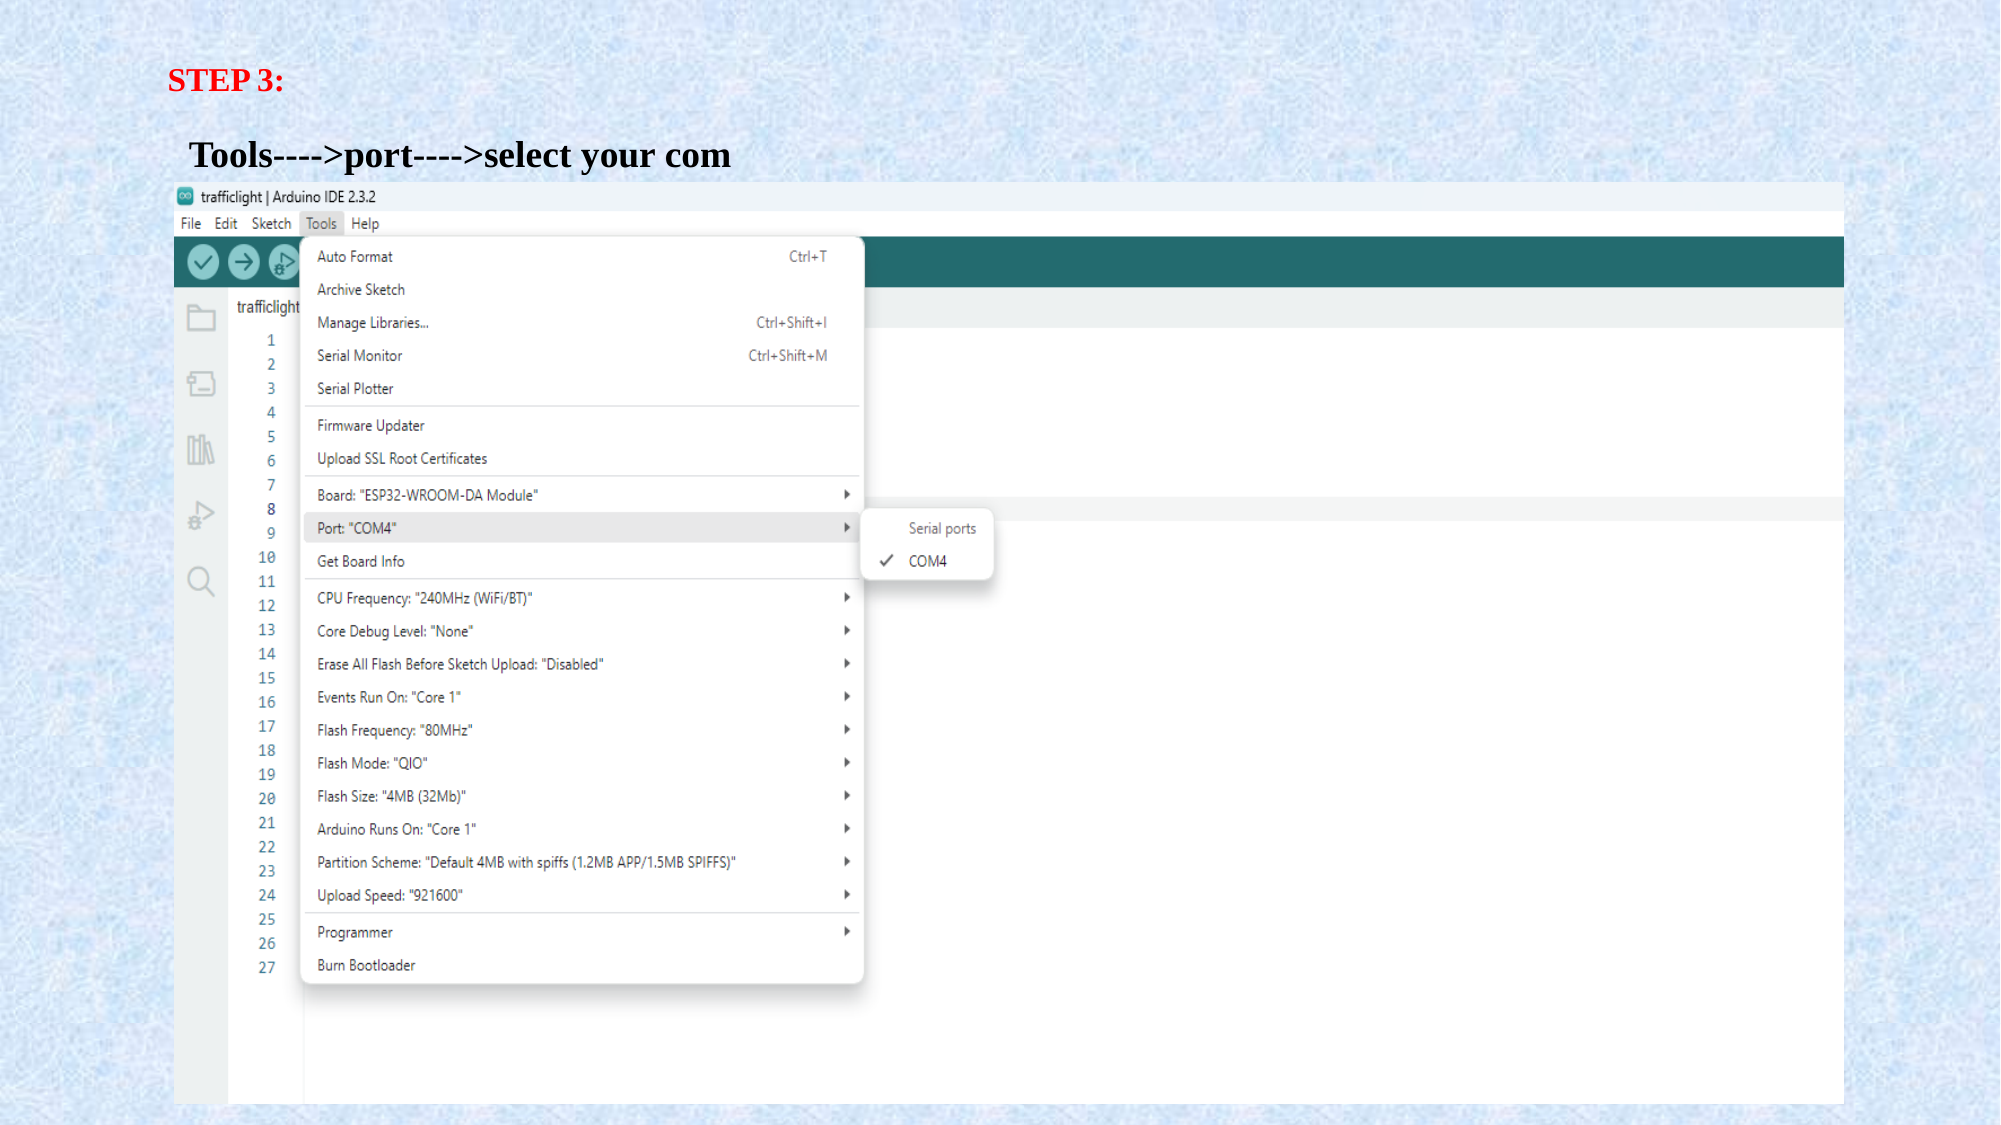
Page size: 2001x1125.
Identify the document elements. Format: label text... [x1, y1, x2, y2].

text_box STEP 3: [152, 50, 820, 106]
text_box Tools---->port---->select your com [174, 122, 841, 182]
picture [0, 0, 2001, 1125]
